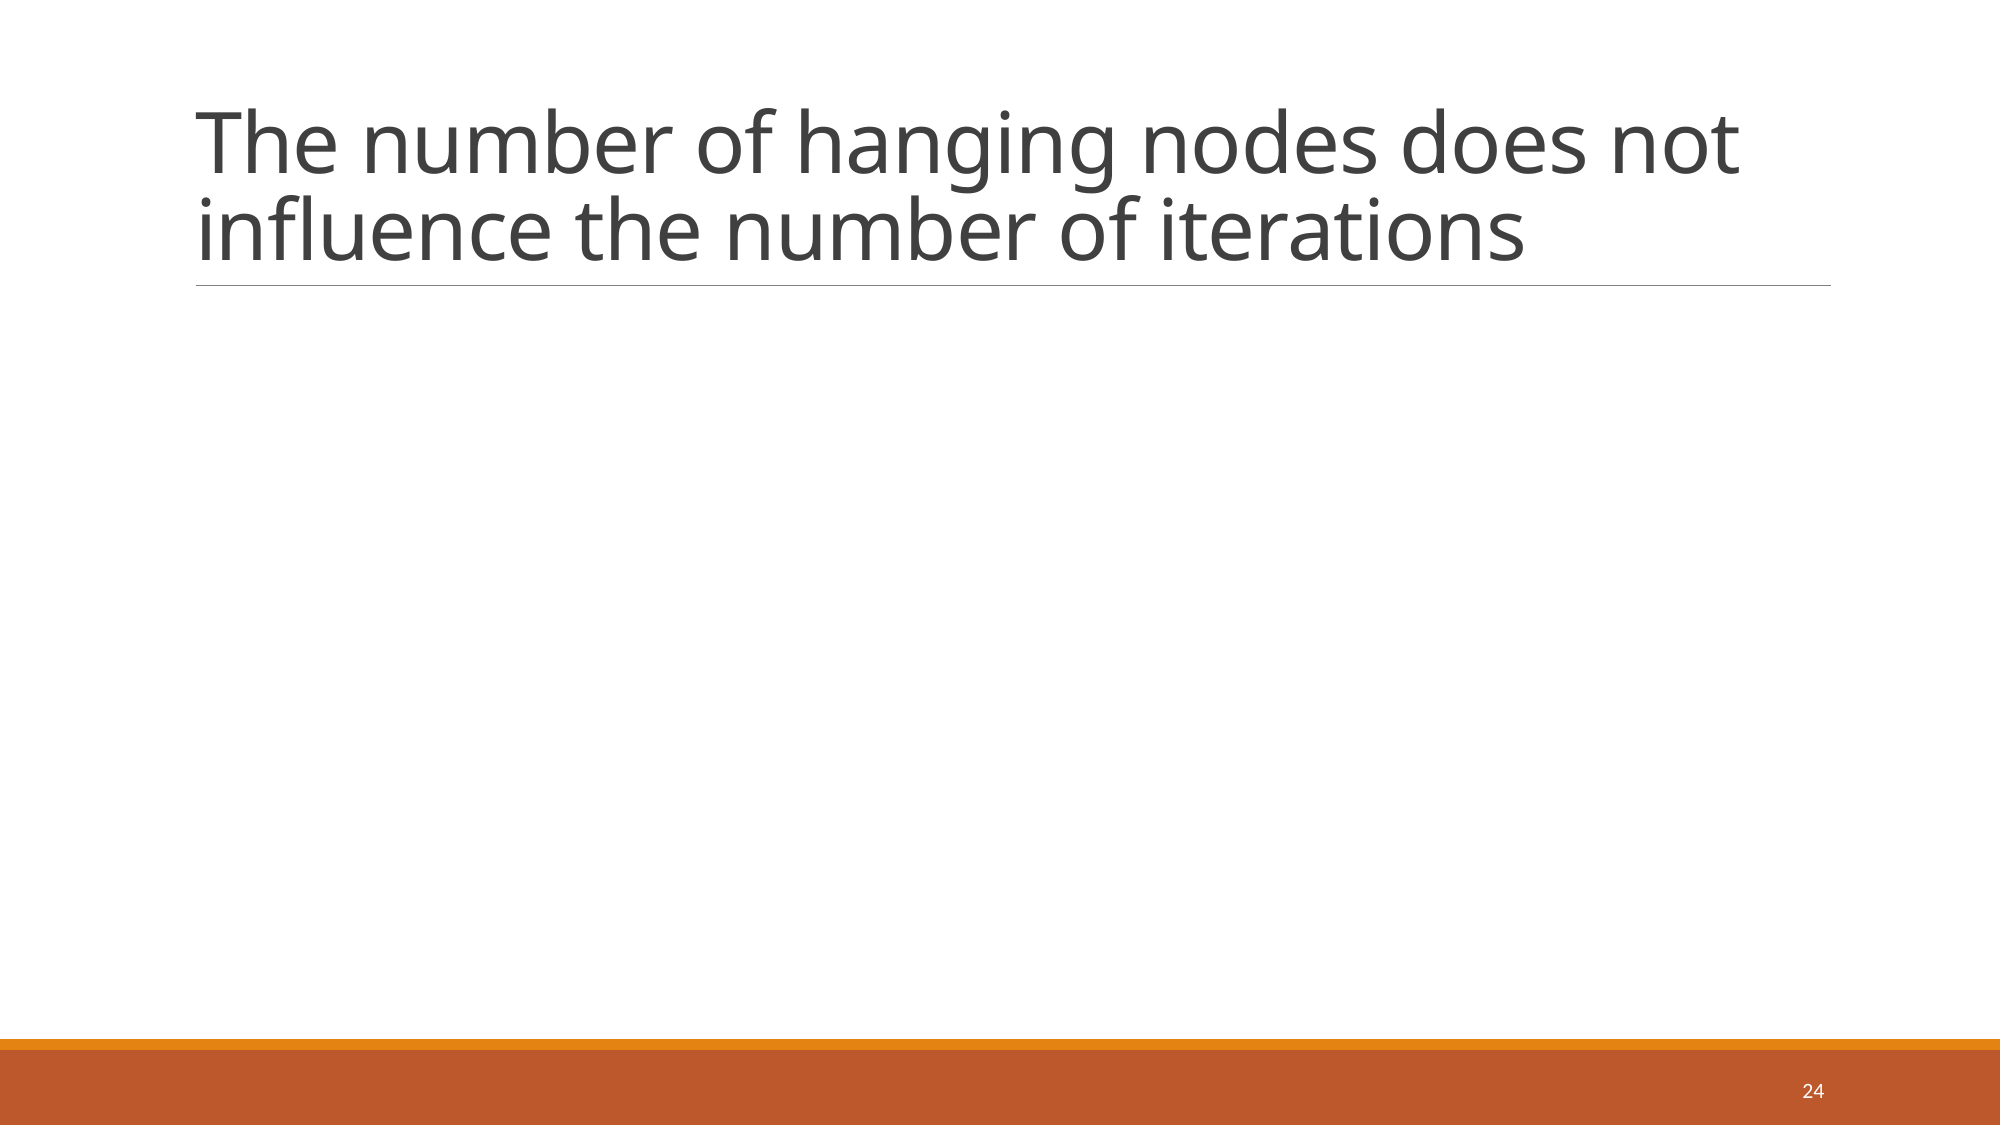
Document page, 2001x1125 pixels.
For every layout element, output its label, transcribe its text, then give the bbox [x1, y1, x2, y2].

slide_number 23 [1624, 1059, 1840, 1120]
title The number of hanging nodes does not influence the number of iterations [180, 47, 1830, 285]
